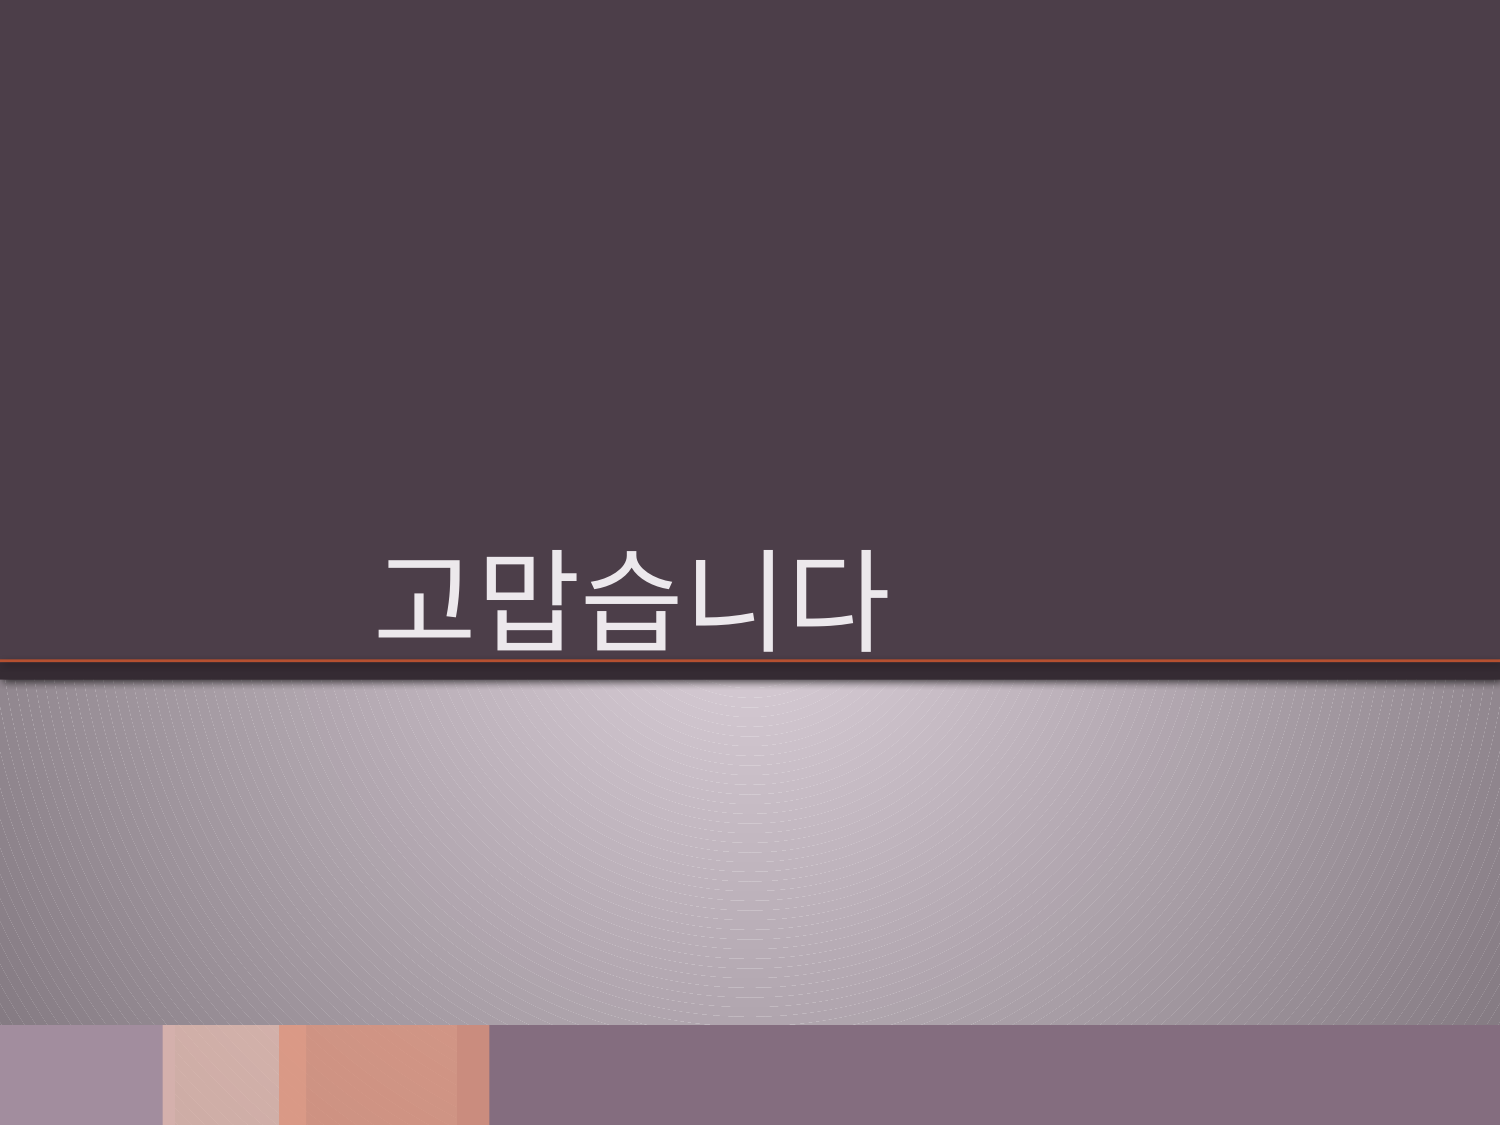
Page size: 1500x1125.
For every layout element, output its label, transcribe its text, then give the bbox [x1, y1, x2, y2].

title 고맙습니다 [105, 515, 1161, 683]
